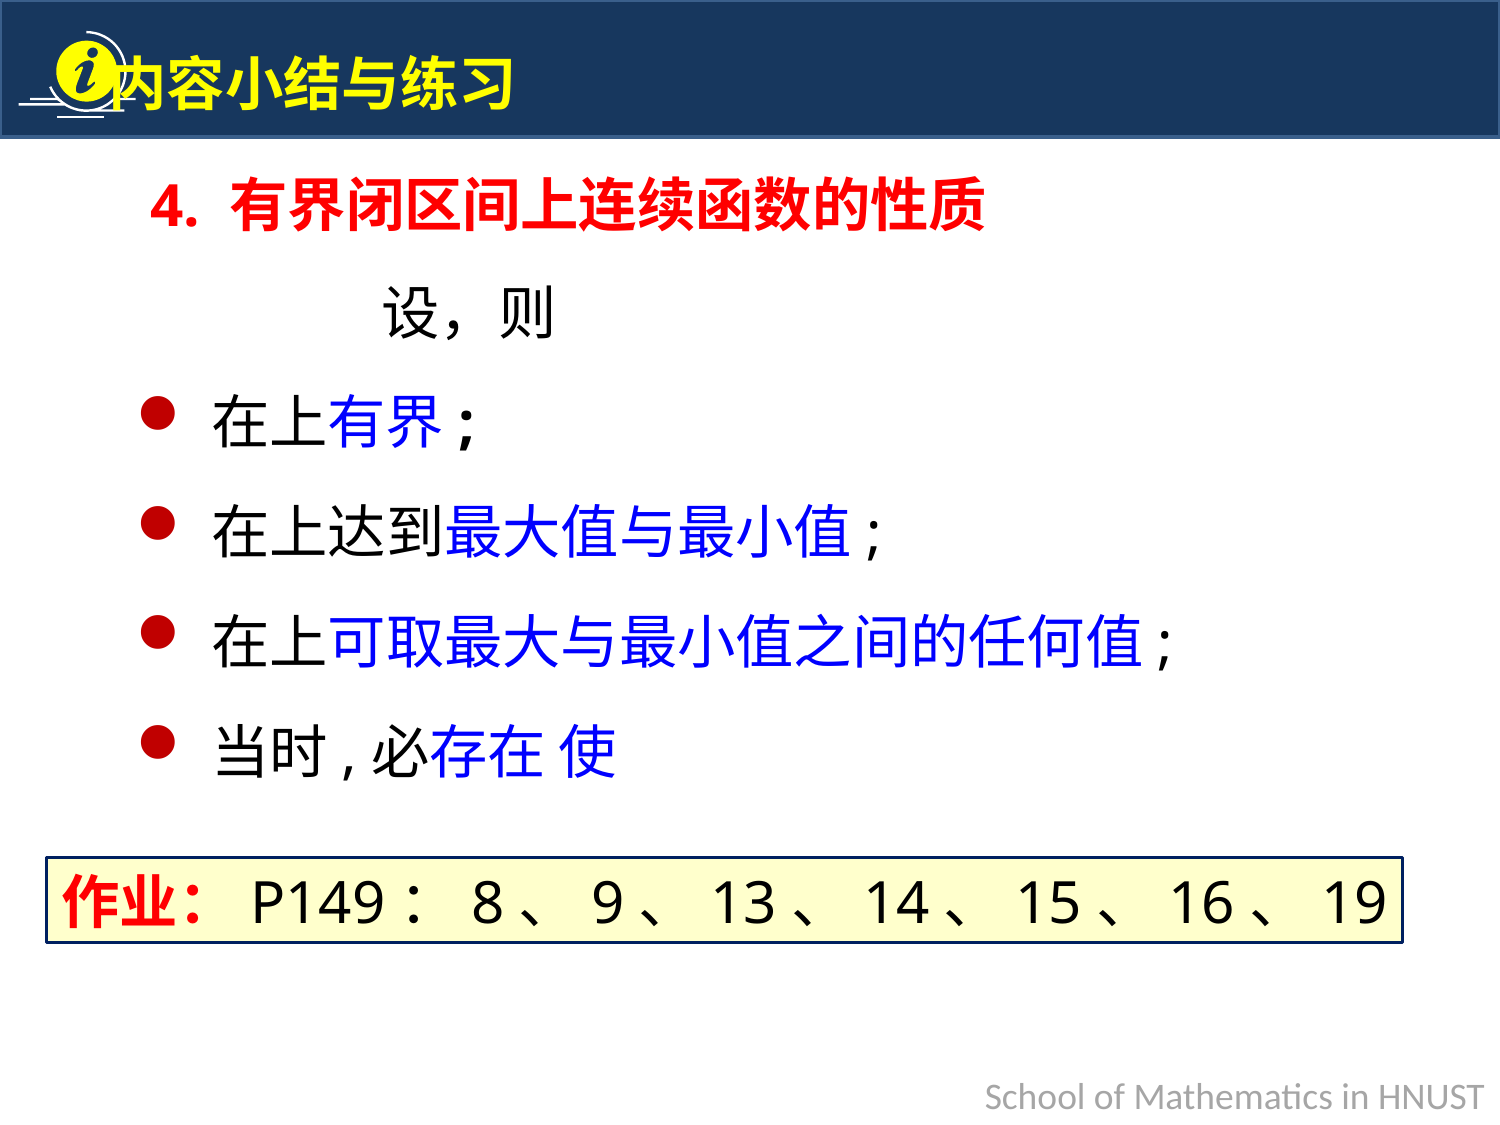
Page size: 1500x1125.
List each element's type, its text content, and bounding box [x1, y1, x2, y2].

text_box 4. 有界闭区间上连续函数的性质 [135, 160, 1438, 246]
text_box 作业：P149：8、9、13、14、15、16、19 [46, 857, 1403, 943]
